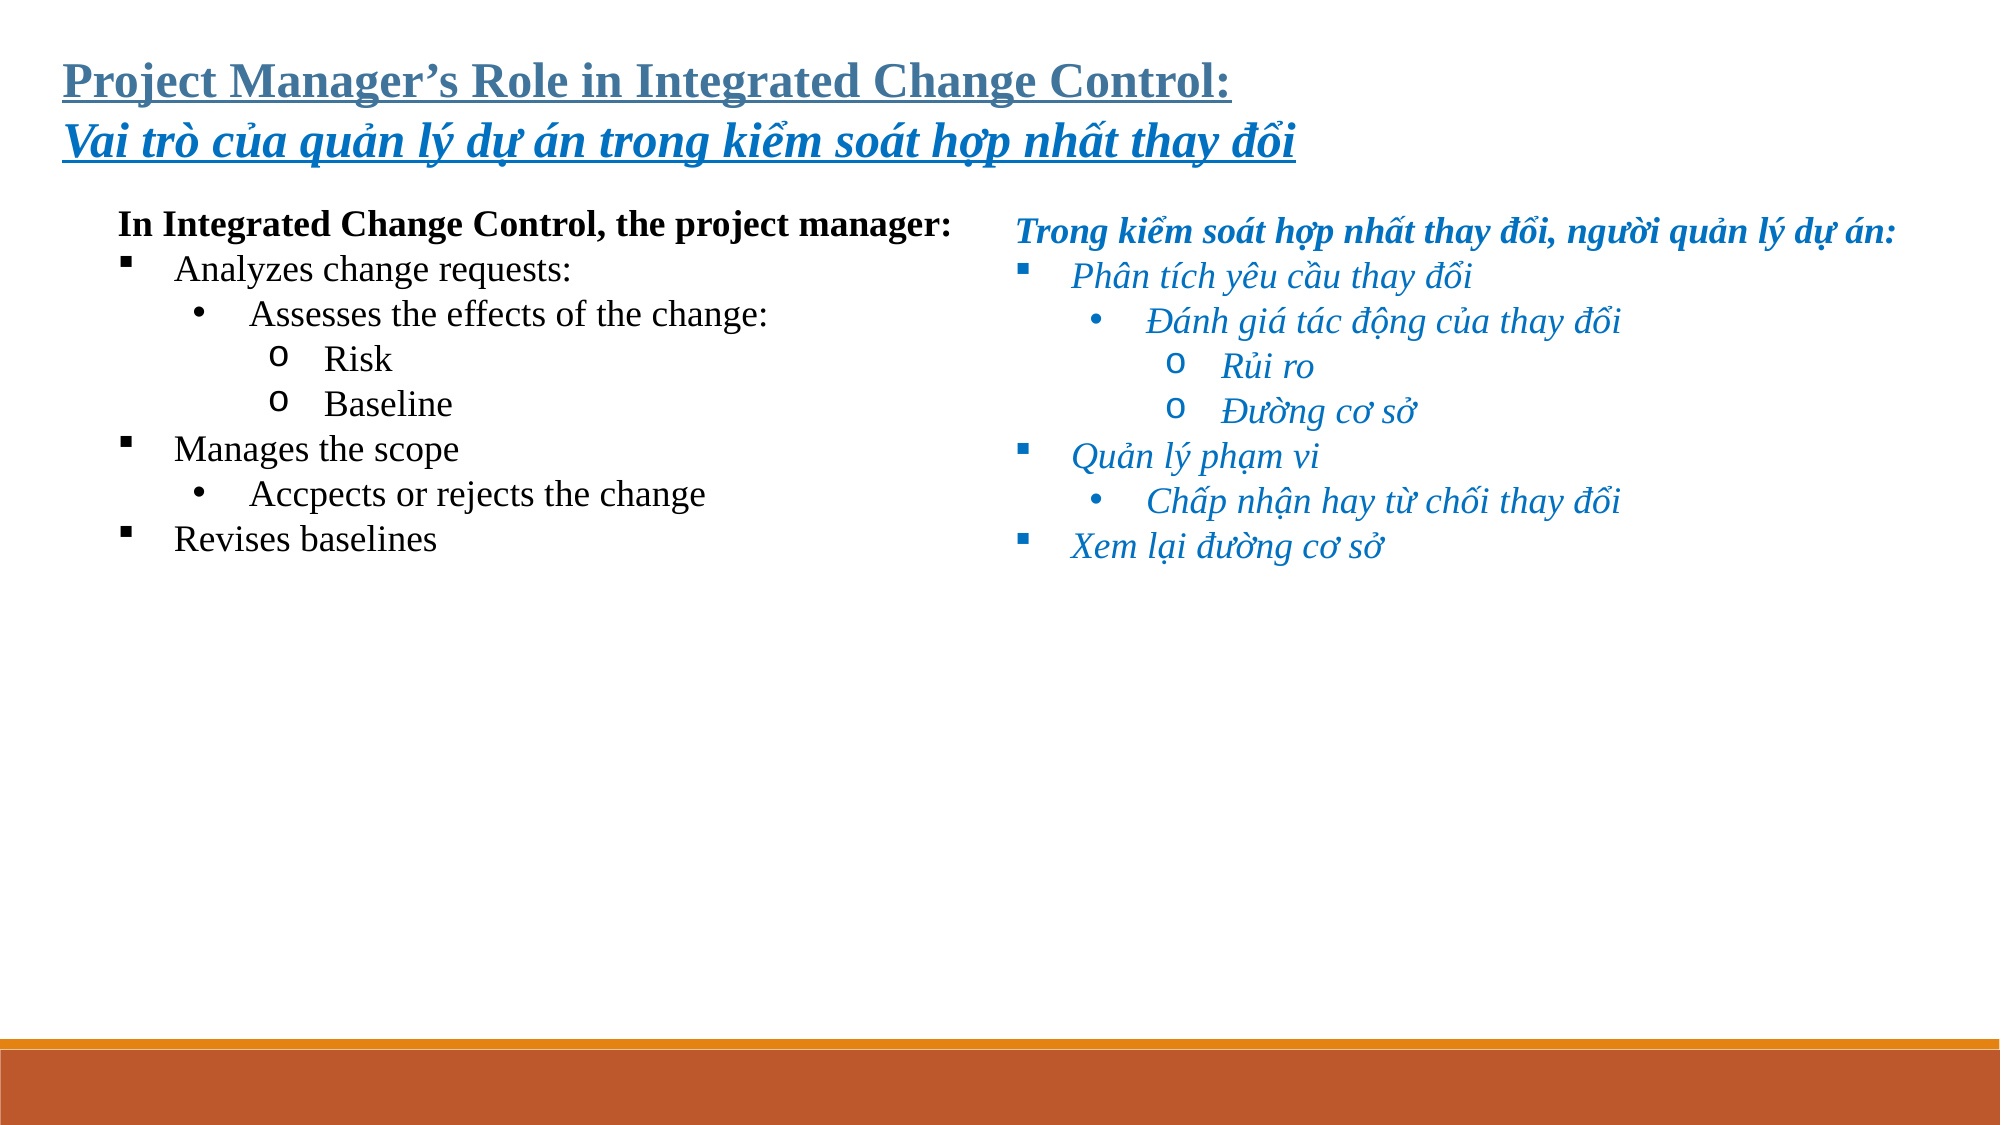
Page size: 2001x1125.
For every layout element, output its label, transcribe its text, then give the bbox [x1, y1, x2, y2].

text_box In Integrated Change Control, the project manager: Analyzes change requests: Assesses the effects of the change: Risk Baseline Manages the scope Accpects or rejects the change Revises baselines [102, 191, 1563, 567]
text_box Project Manager’s Role in Integrated Change Control: Vai trò của quản lý dự án trong kiểm soát hợp nhất thay đổi [47, 39, 1422, 235]
text_box Trong kiểm soát hợp nhất thay đổi, người quản lý dự án: Phân tích yêu cầu thay đổi Đánh giá tác động của thay đổi Rủi ro Đường cơ sở Quản lý phạm vi Chấp nhận hay từ chối thay đổi Xem lại đường cơ sở [999, 198, 1945, 574]
